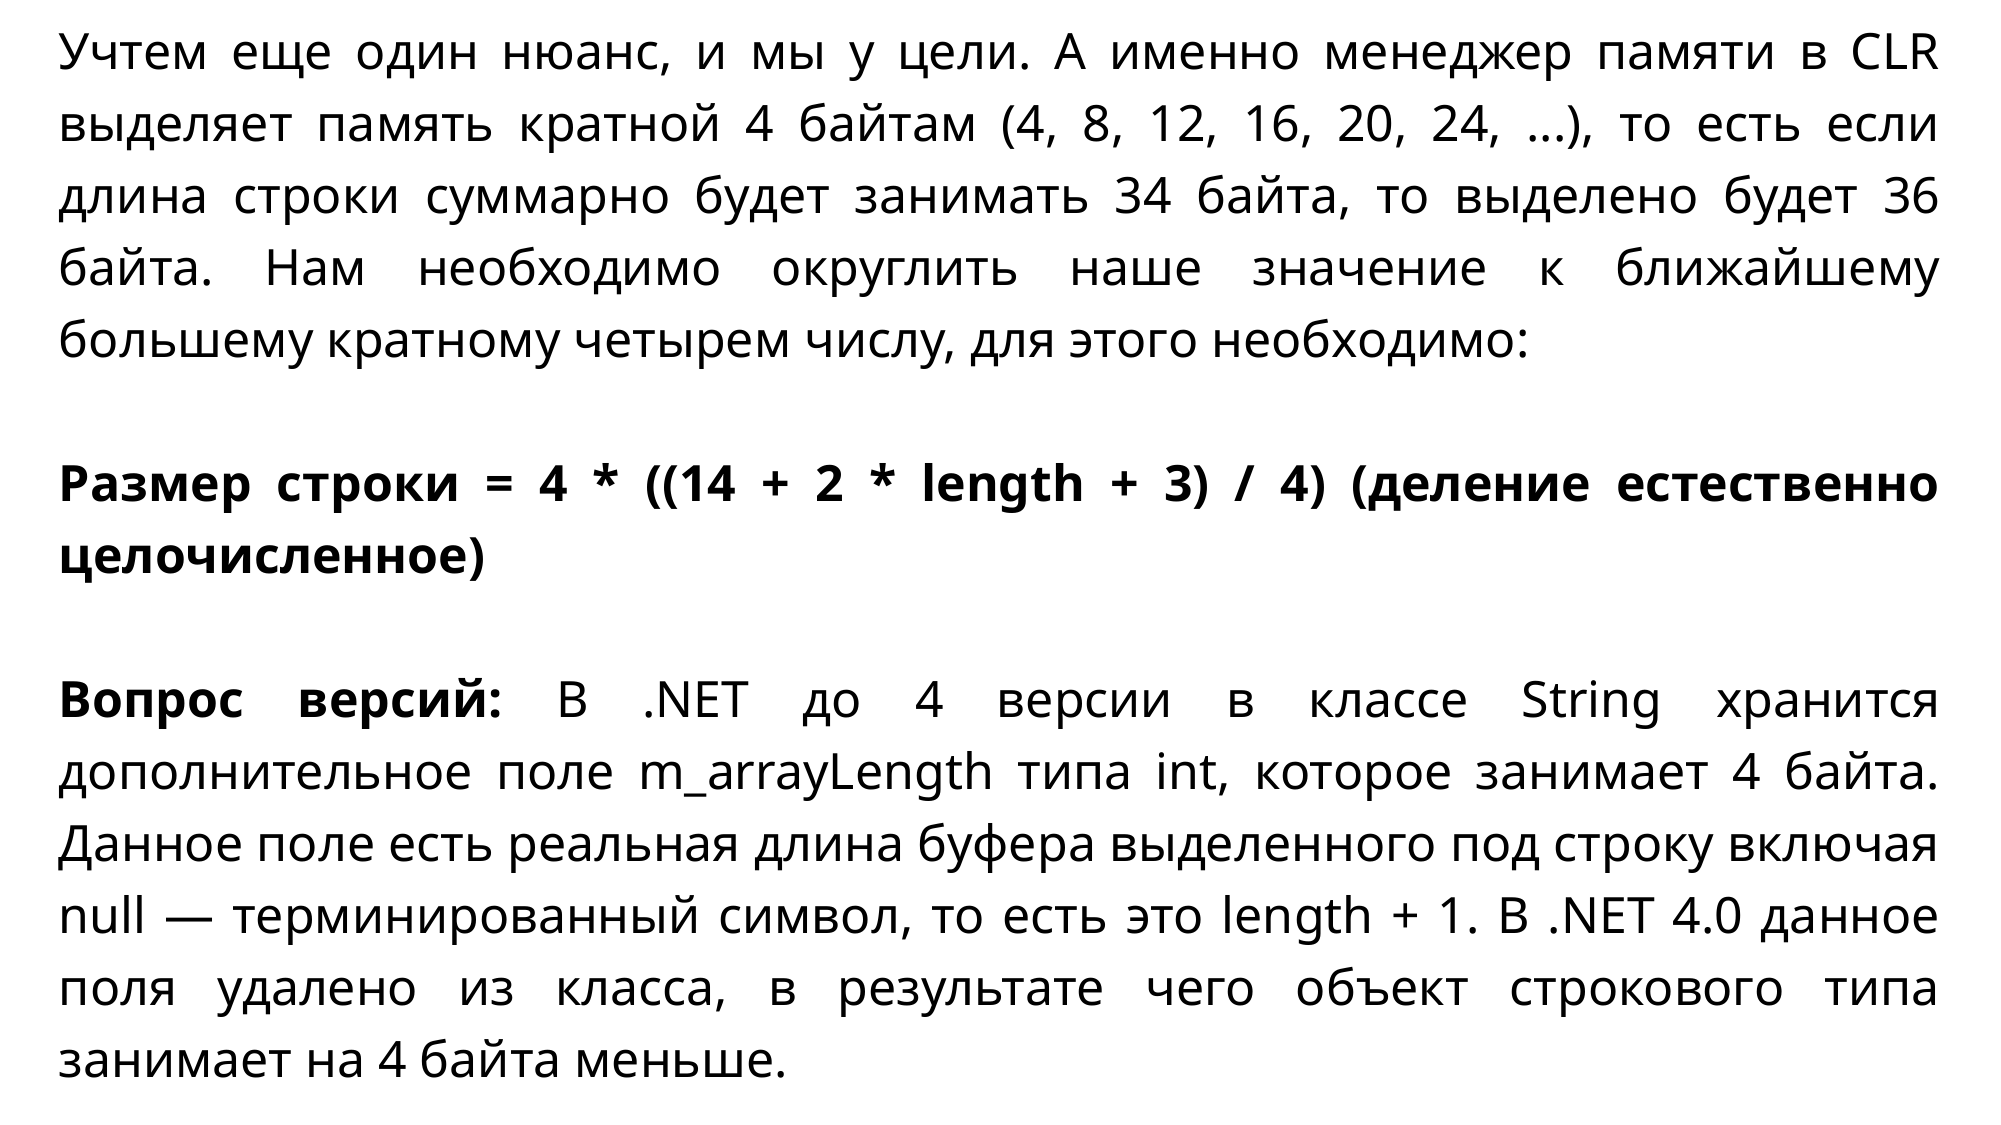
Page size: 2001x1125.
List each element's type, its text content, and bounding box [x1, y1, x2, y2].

text_box Учтем еще один нюанс, и мы у цели. А именно менеджер памяти в CLR выделяет память кратной 4 байтам (4, 8, 12, 16, 20, 24, ...), то есть если длина строки суммарно будет занимать 34 байта, то выделено будет 36 байта. Нам необходимо округлить наше значение к ближайшему большему кратному четырем числу, для этого необходимо: Размер строки = 4 * ((14 + 2 * length + 3) / 4) (деление естественно целочисленное) Вопрос версий: В .NET до 4 версии в классе String хранится дополнительное поле m_arrayLength типа int, которое занимает 4 байта. Данное поле есть реальная длина буфера выделенного под строку включая null — терминированный символ, то есть это length + 1. В .NET 4.0 данное поля удалено из класса, в результате чего объект строкового типа занимает на 4 байта меньше. [0, 0, 2000, 1095]
